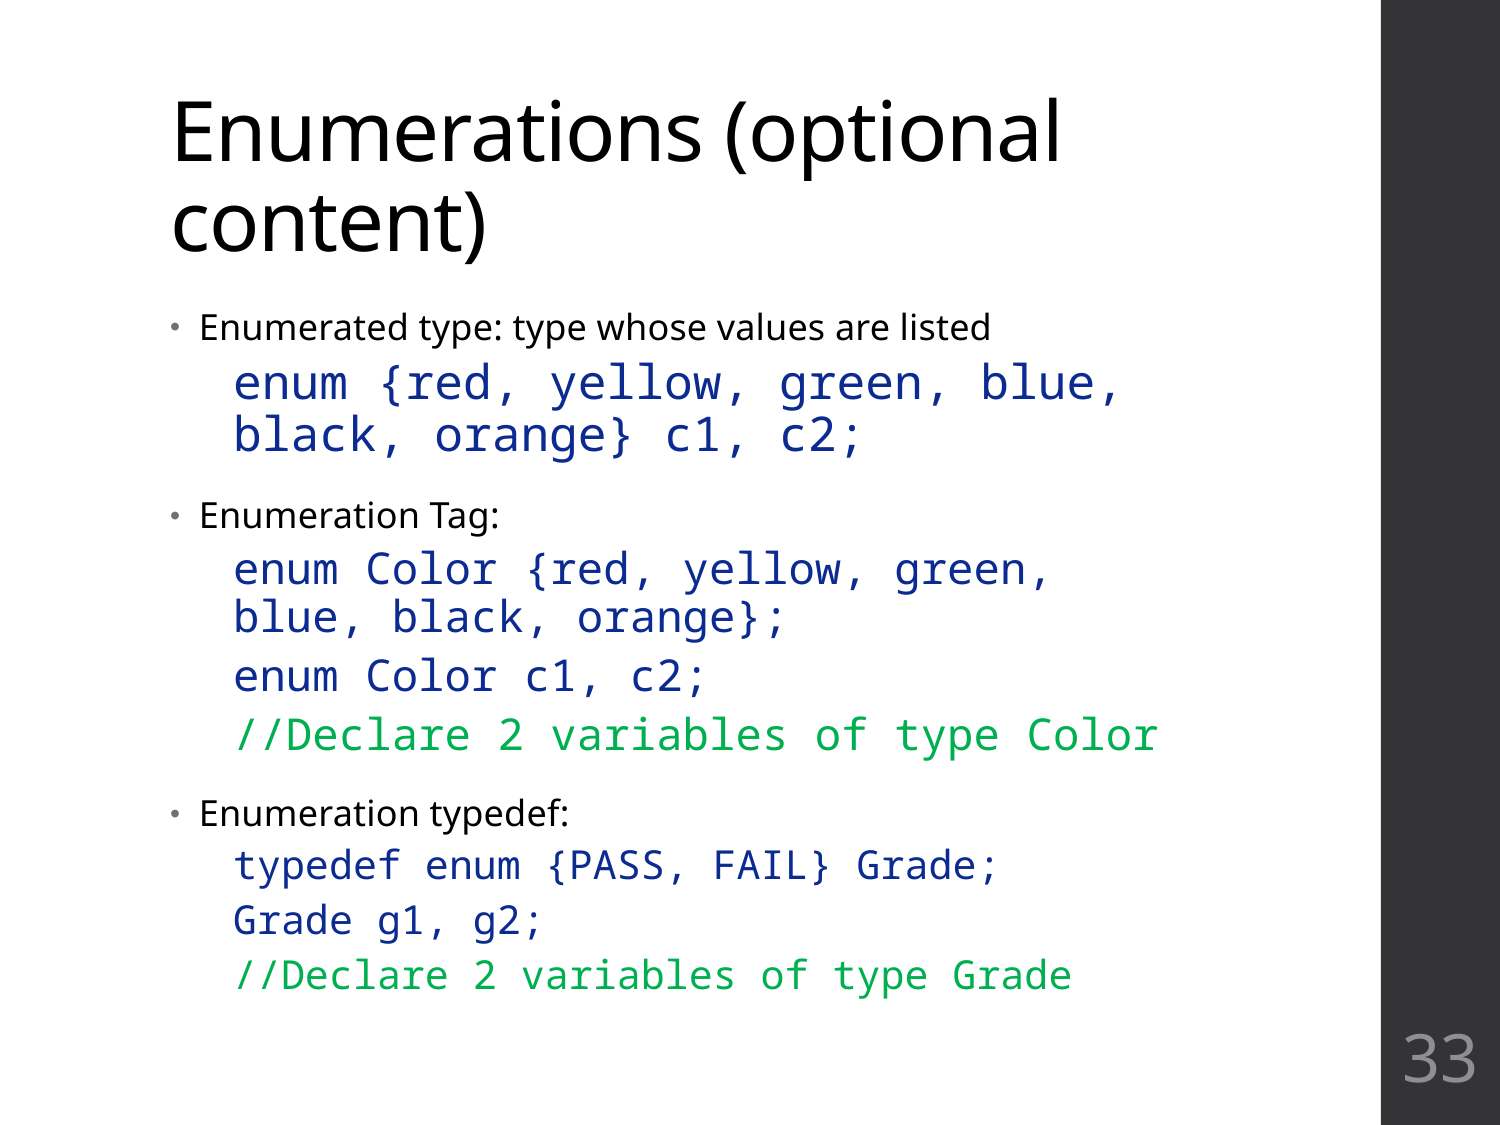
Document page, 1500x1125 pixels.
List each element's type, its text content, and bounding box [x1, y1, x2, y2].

slide_number 33 [1384, 1012, 1498, 1110]
list Enumerated type: type whose values are listed enum {red, yellow, green, blue, black, orange} c1, c2; Enumeration Tag: enum Color {red, yellow, green, blue, black, orange}; enum Color c1, c2; //Declare 2 variables of type Color Enumeration typedef: typedef enum {PASS, FAIL} Grade; Grade g1, g2; //Declare 2 variables of type Grade [155, 299, 1213, 1014]
title Enumerations (optional content) [155, 60, 1348, 278]
